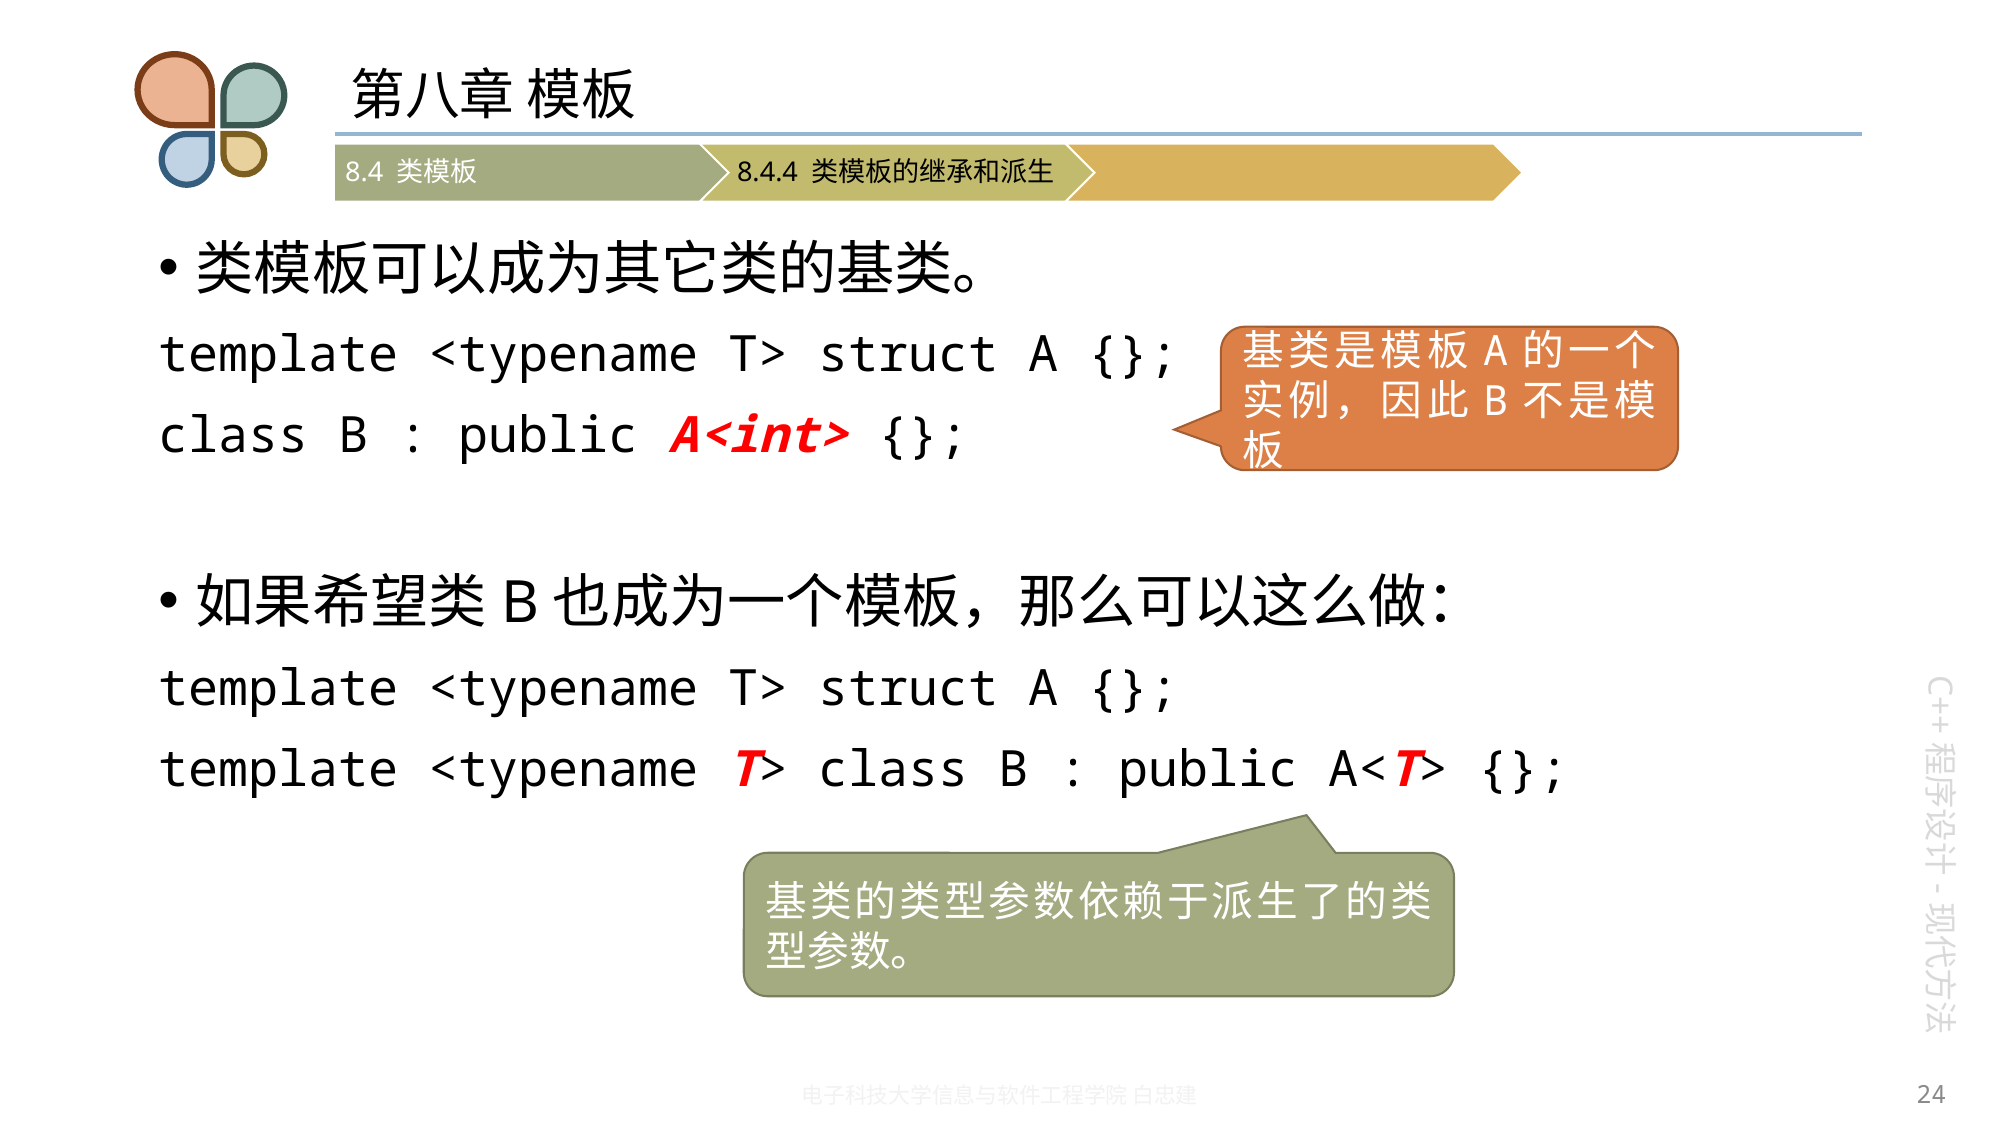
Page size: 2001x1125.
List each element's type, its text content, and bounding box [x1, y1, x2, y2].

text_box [333, 143, 1524, 202]
text_box 基类的类型参数依赖于派生了的类型参数。 [742, 813, 1456, 998]
slide_number 24 [1862, 1065, 2000, 1125]
text_box 基类是模板A的一个实例，因此B不是模板 [1171, 325, 1680, 472]
list 类模板可以成为其它类的基类。 template <typename T> struct A {}; class B : public A<int> {}; 如果希望类B也成为一个模板，那么可以这么做： template <typename T> struct A {}; template <typename T> class B : public A<T> {}; [143, 223, 1863, 1066]
title 第八章 模板 [335, 59, 1863, 134]
